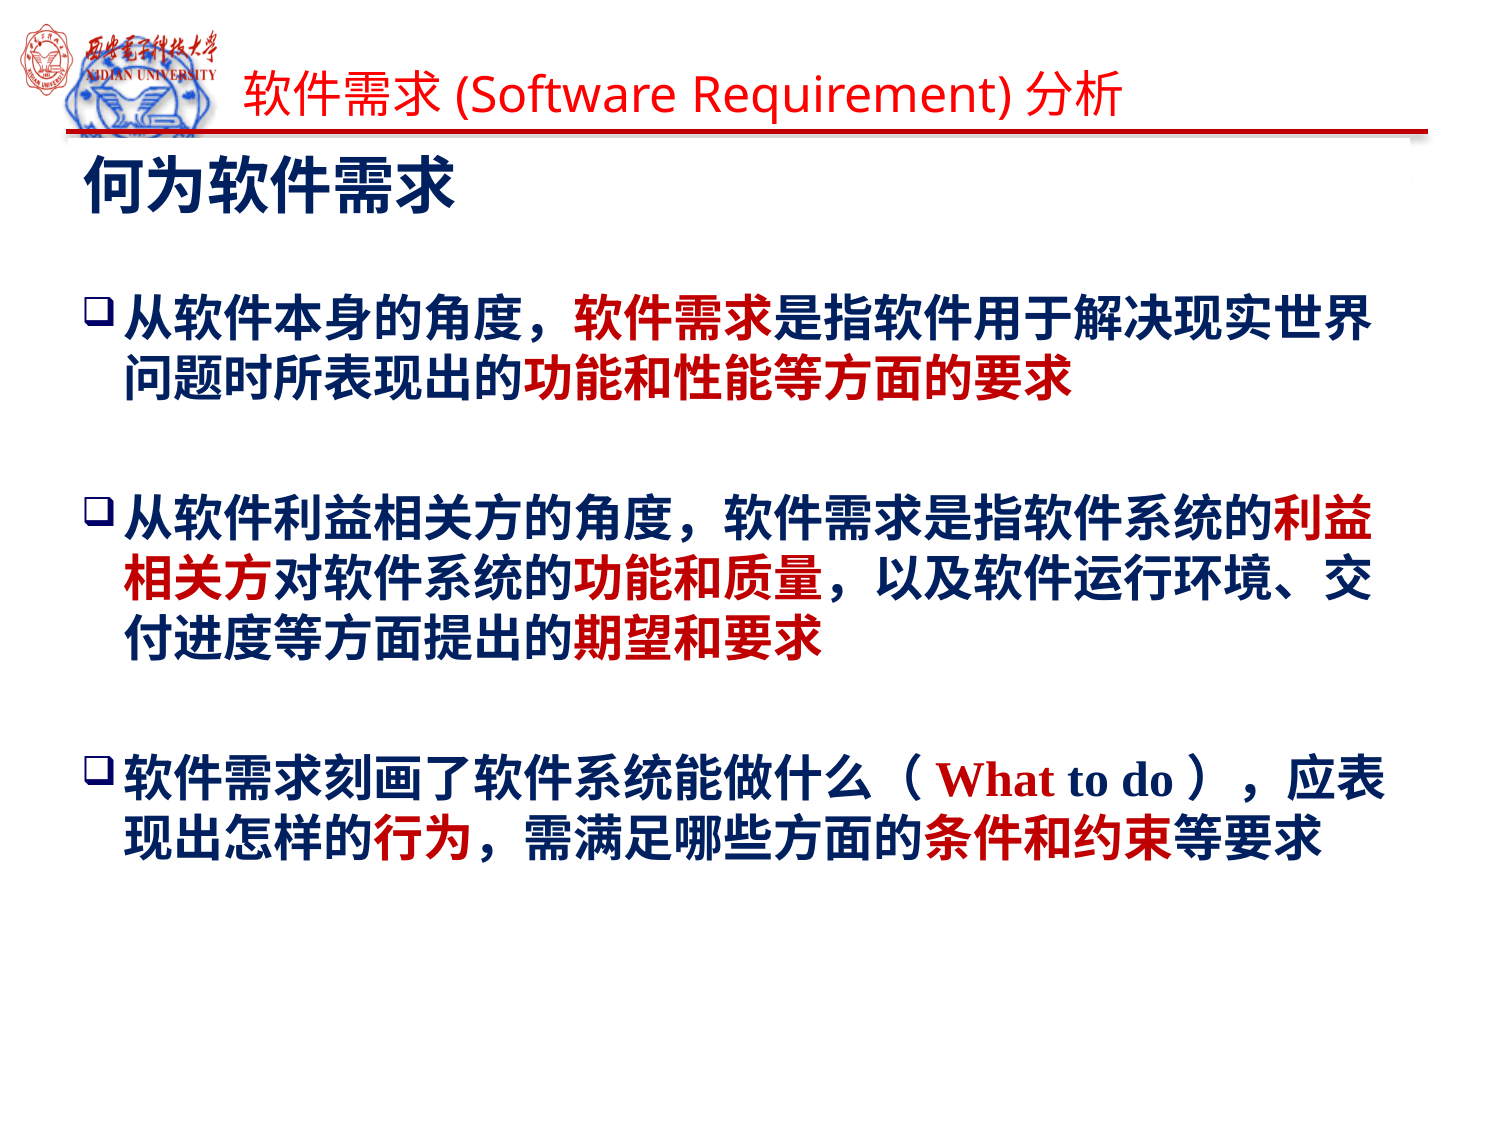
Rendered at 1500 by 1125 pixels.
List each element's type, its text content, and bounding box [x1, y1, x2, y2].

title 何为软件需求 [67, 137, 1411, 229]
text_box 软件需求(Software Requirement)分析 [228, 54, 1139, 130]
list 从软件本身的角度，软件需求是指软件用于解决现实世界问题时所表现出的功能和性能等方面的要求 从软件利益相关方的角度，软件需求是指软件系统的利益相关方对软件系统的功能和质量，以及软件运行环境、交付进度等方面提出的期望和要求 软件需求刻画了软件系统能做什么（What to do），应表现出怎样的行为，需满足哪些方面的条件和约束等要求 [66, 278, 1411, 900]
picture [19, 21, 225, 172]
